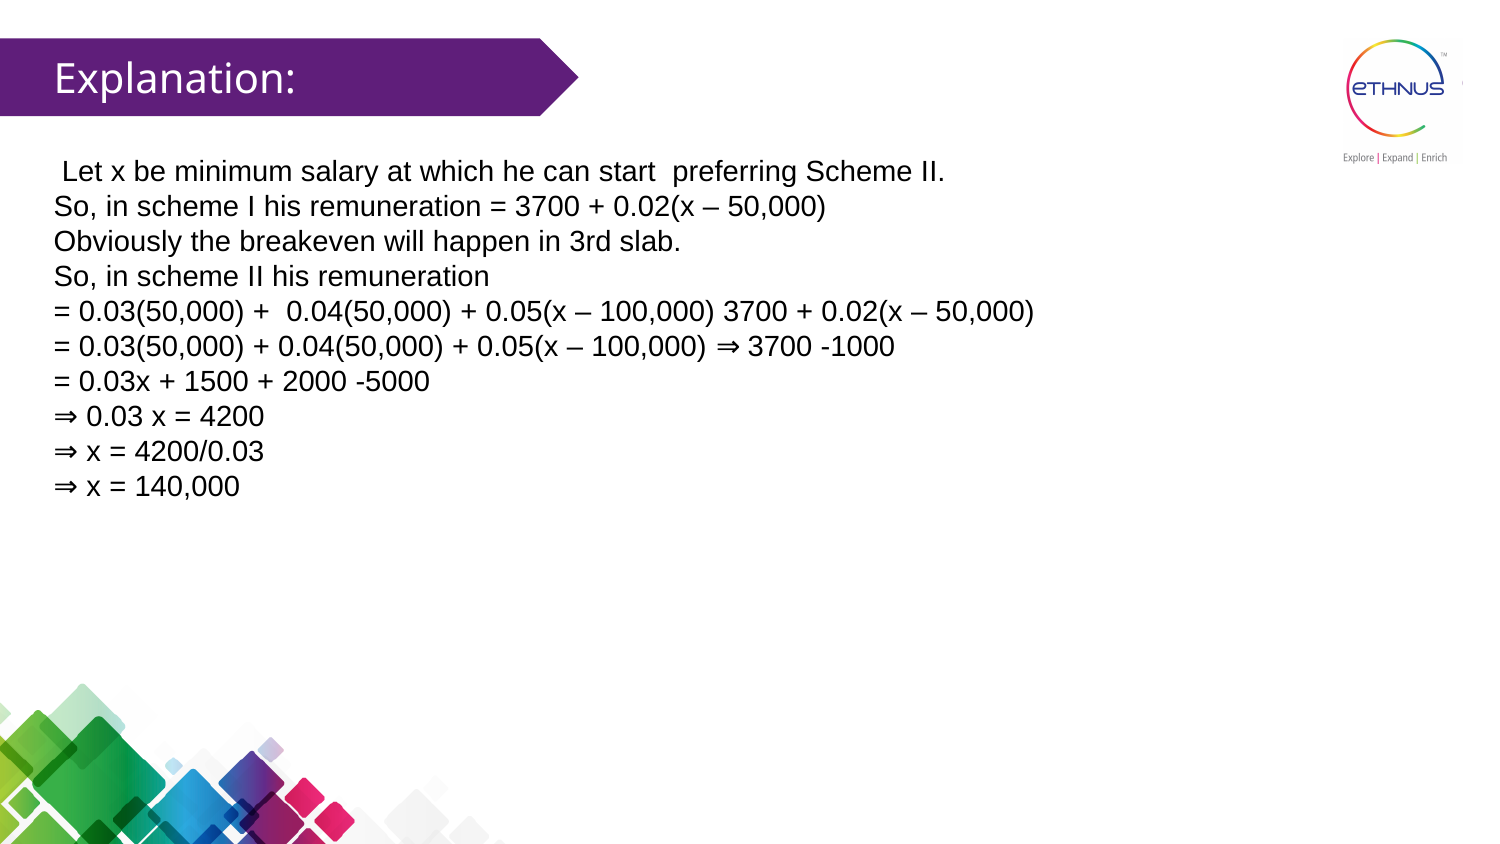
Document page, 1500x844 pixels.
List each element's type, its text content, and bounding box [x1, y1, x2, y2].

text_box [518, 38, 579, 117]
text_box [0, 38, 53, 117]
picture [1343, 38, 1463, 165]
text_box Explanation: [53, 38, 518, 117]
picture [0, 668, 732, 844]
text_box Let x be minimum salary at which he can start preferring Scheme II. So, in scheme I his remuneration = 3700 + 0.02(x – 50,000) Obviously the breakeven will happen in 3rd slab. So, in scheme II his remuneration = 0.03(50,000) + 0.04(50,000) + 0.05(x – 100,000) 3700 + 0.02(x – 50,000) = 0.03(50,000) + 0.04(50,000) + 0.05(x – 100,000) ⇒ 3700 -1000 = 0.03x + 1500 + 2000 -5000 ⇒ 0.03 x = 4200 ⇒ x = 4200/0.03 ⇒ x = 140,000 [53, 152, 1265, 669]
